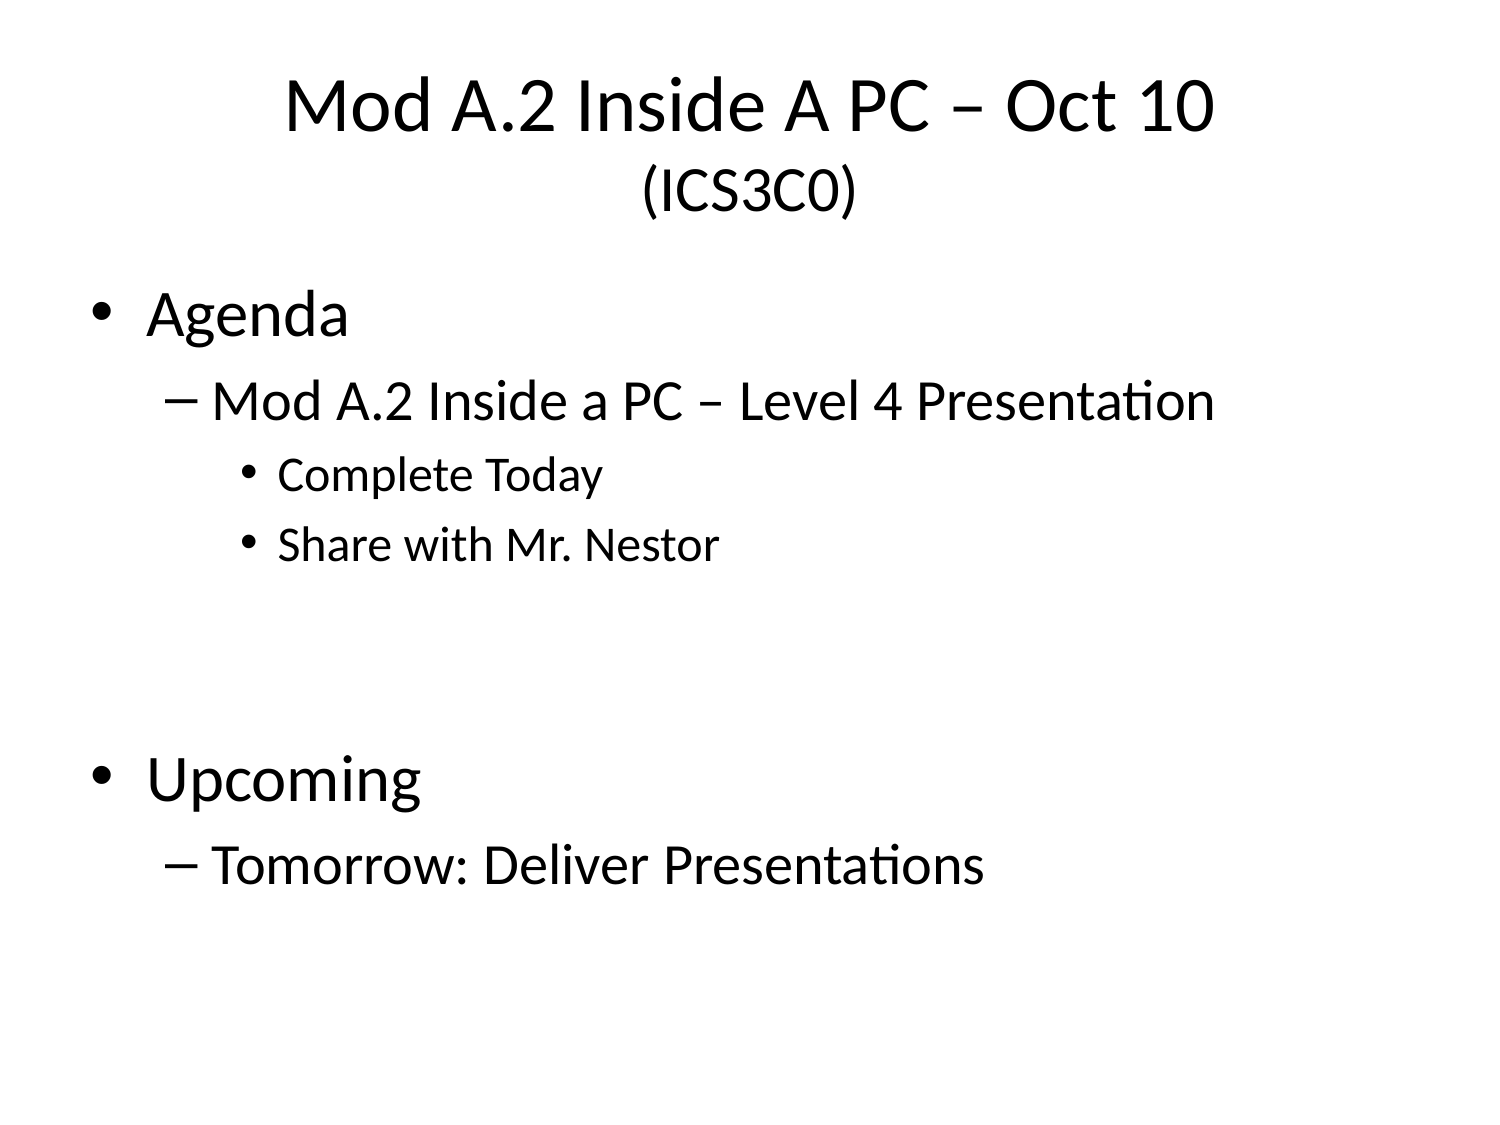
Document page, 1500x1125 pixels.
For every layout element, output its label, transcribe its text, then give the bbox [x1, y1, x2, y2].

list Agenda Mod A.2 Inside a PC – Level 4 Presentation Complete Today Share with Mr. Nestor Upcoming Tomorrow: Deliver Presentations [75, 262, 1425, 1005]
title Mod A.2 Inside A PC – Oct 10 (ICS3C0) [75, 45, 1425, 233]
